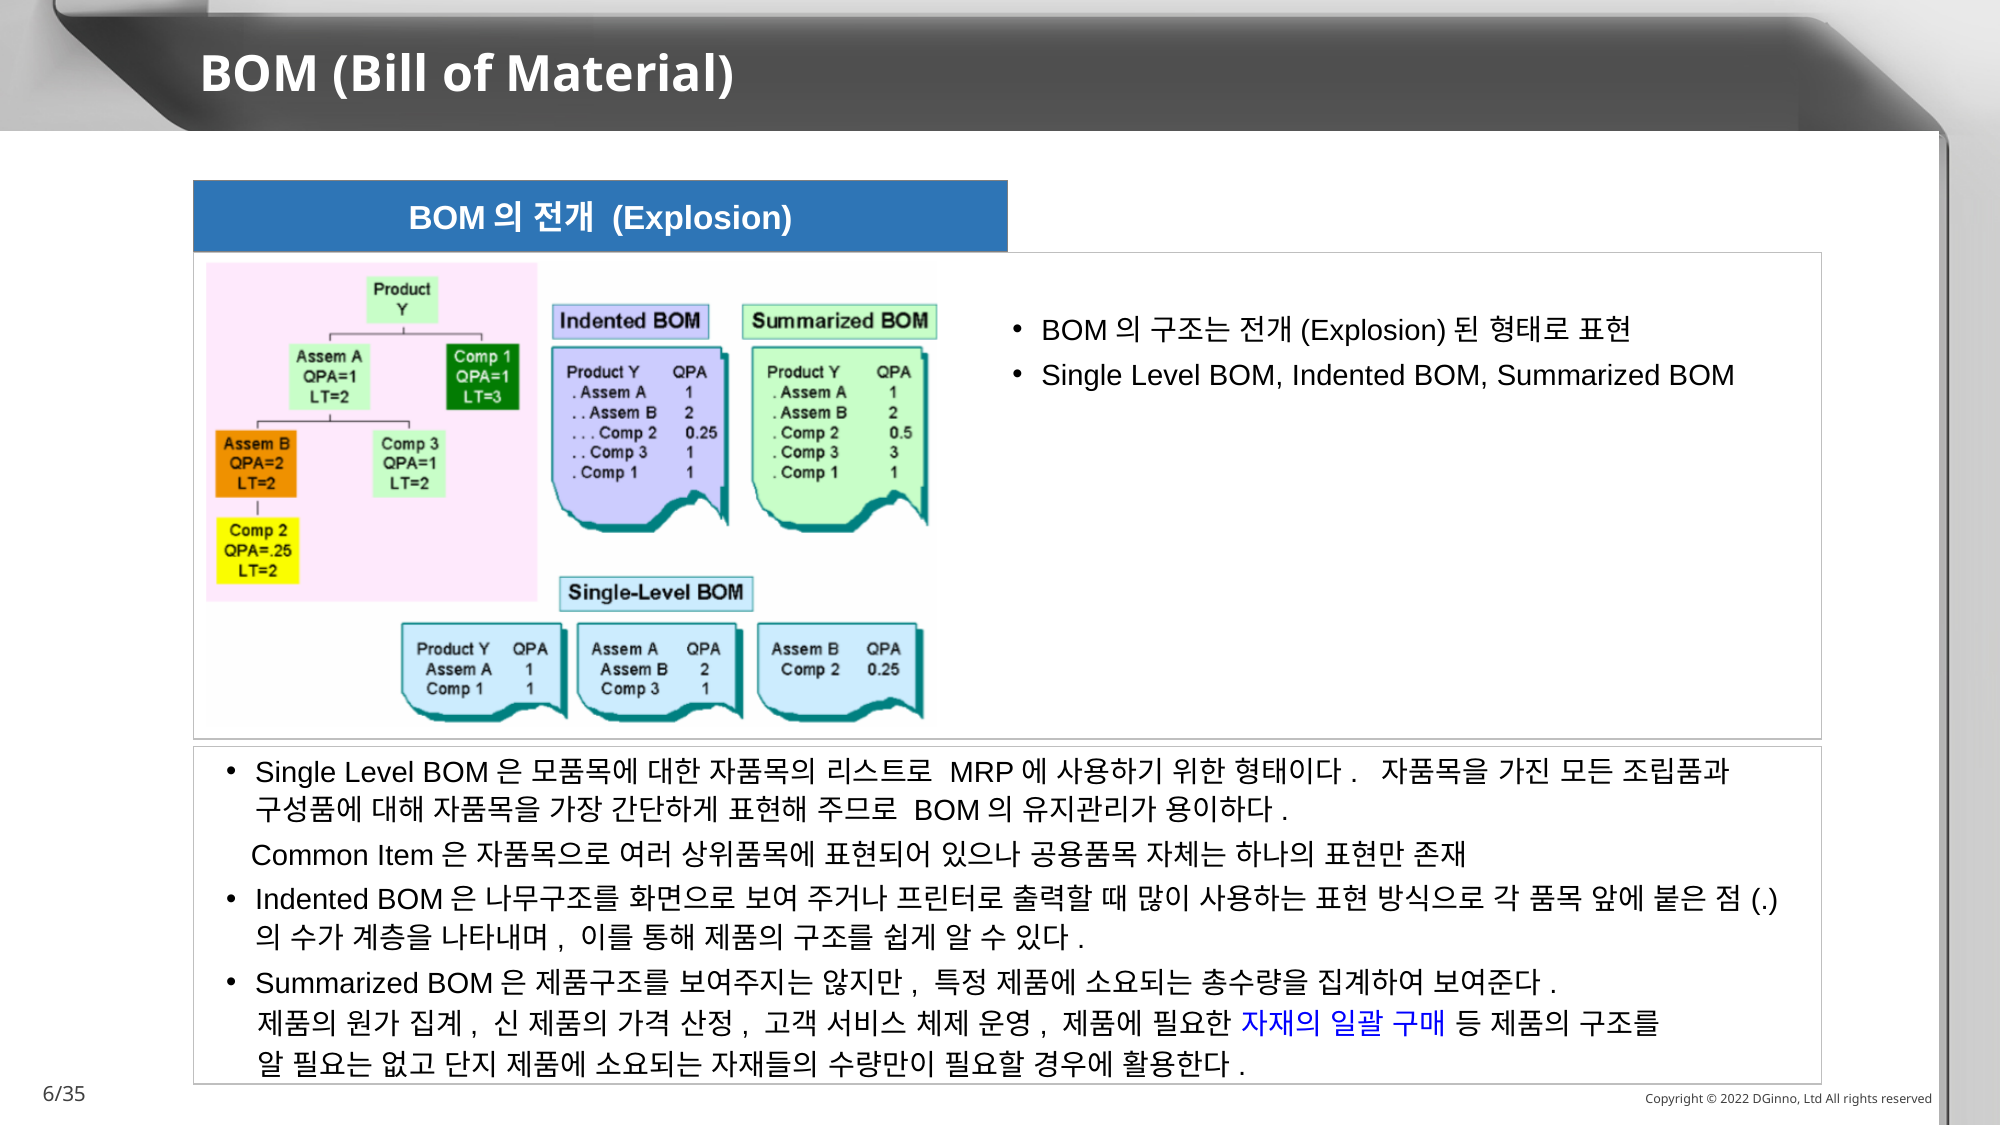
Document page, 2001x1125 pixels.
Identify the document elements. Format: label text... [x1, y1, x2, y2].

picture [204, 261, 939, 727]
picture [0, 0, 2000, 1125]
text_box Single Level BOM은 모품목에 대한 자품목의 리스트로 MRP에 사용하기 위한 형태이다. 자품목을 가진 모든 조립품과 구성품에 대해 자품목을 가장 간단하게 표현해 주므로 BOM의 유지관리가 용이하다. Common Item은 자품목으로 여러 상위품목에 표현되어 있으나 공용품목 자체는 하나의 표현만 존재 Indented BOM은 나무구조를 화면으로 보여 주거나 프린터로 출력할 때 많이 사용하는 표현 방식으로 각 품목 앞에 붙은 점(.)의 수가 계층을 나타내며, 이를 통해 제품의 구조를 쉽게 알 수 있다. Summarized BOM은 제품구조를 보여주지는 않지만, 특정 제품에 소요되는 총수량을 집계하여 보여준다. 제품의 원가 집계, 신 제품의 가격 산정, 고객 서비스 체제 운영, 제품에 필요한 자재의 일괄 구매 등 제품의 구조를 알 필요는 없고 단지 제품에 소요되는 자재들의 수량만이 필요할 경우에 활용한다. [193, 746, 1822, 1084]
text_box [193, 180, 1822, 739]
list BOM (Bill of Material) [184, 25, 1816, 124]
